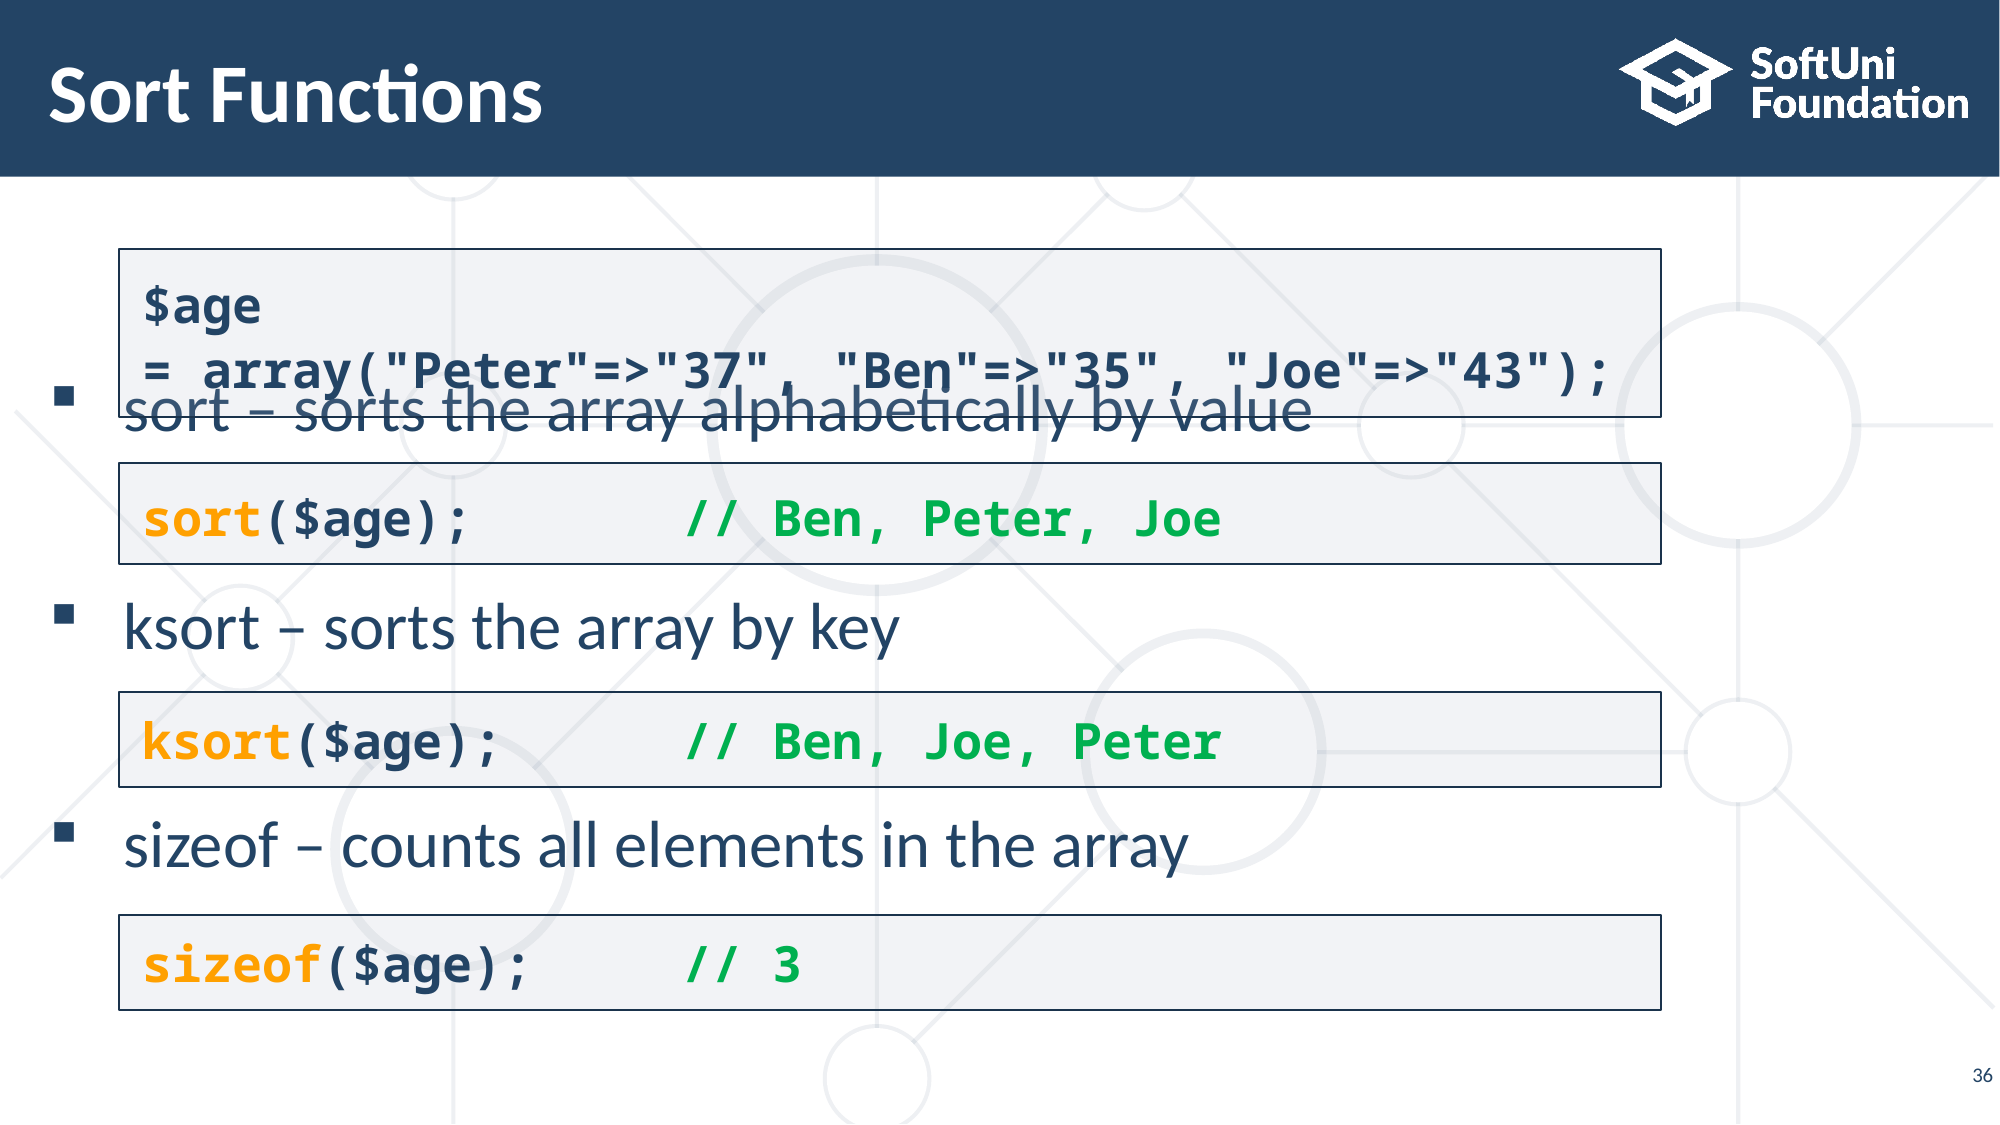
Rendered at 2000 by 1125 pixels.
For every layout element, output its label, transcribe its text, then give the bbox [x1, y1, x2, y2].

title Sort Functions [31, 16, 1591, 162]
slide_number 36 [1969, 1049, 2000, 1100]
text_box sort($age); // Ben, Peter, Joe [118, 463, 1662, 565]
text_box ksort($age); // Ben, Joe, Peter [118, 691, 1662, 788]
list sort – sorts the array alphabetically by value ksort – sorts the array by key sizeof – counts all elements in the array [31, 249, 1969, 1100]
text_box $age = array("Peter"=>"37", "Ben"=>"35", "Joe"=>"43"); [118, 249, 1662, 417]
picture [1618, 38, 1968, 126]
text_box sizeof($age); // 3 [118, 914, 1662, 1011]
